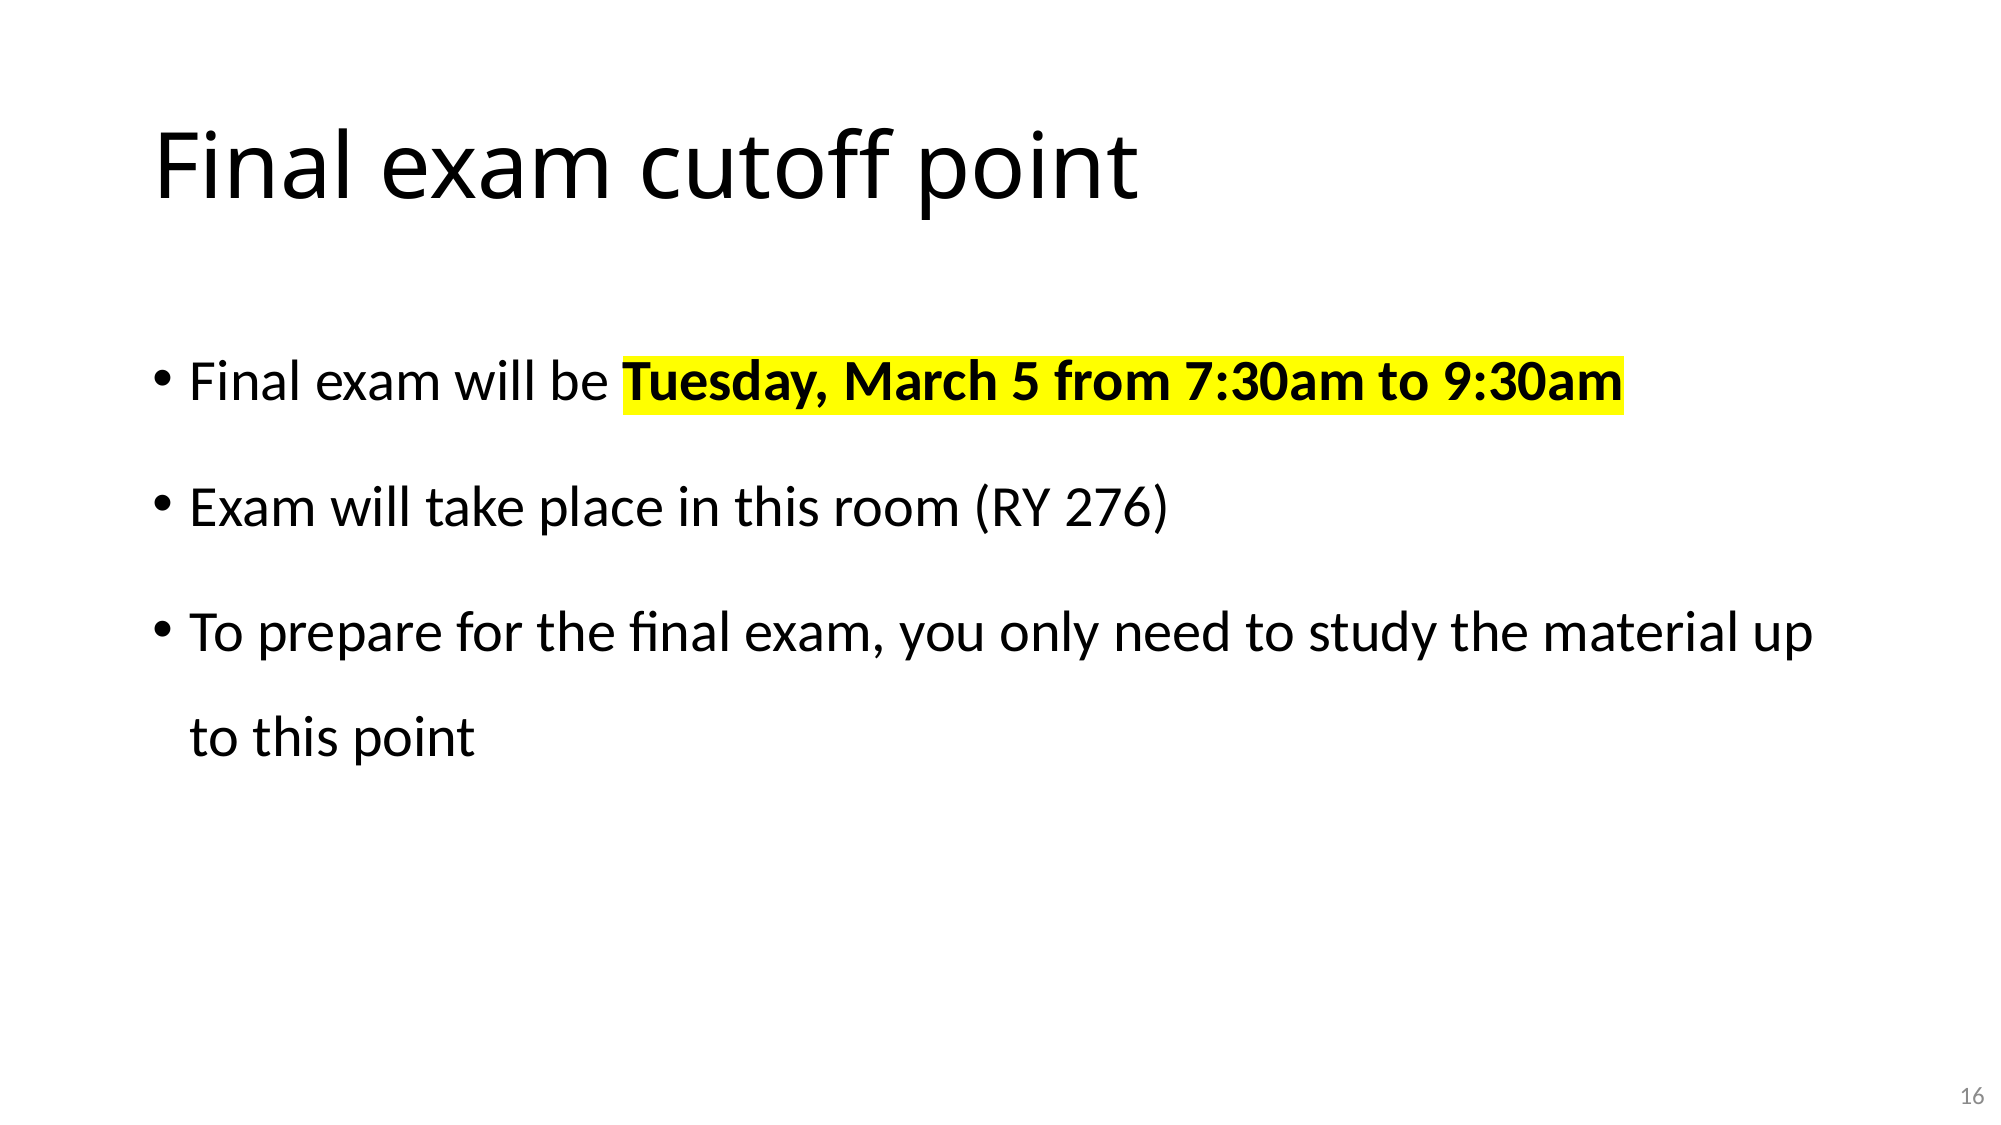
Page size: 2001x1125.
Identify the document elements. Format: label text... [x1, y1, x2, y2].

slide_number 16 [1550, 1064, 2000, 1125]
list Final exam will be Tuesday, March 5 from 7:30am to 9:30am Exam will take place in this room (RY 276) To prepare for the final exam, you only need to study the material up to this point [137, 299, 1863, 1014]
title Final exam cutoff point [137, 59, 1863, 278]
